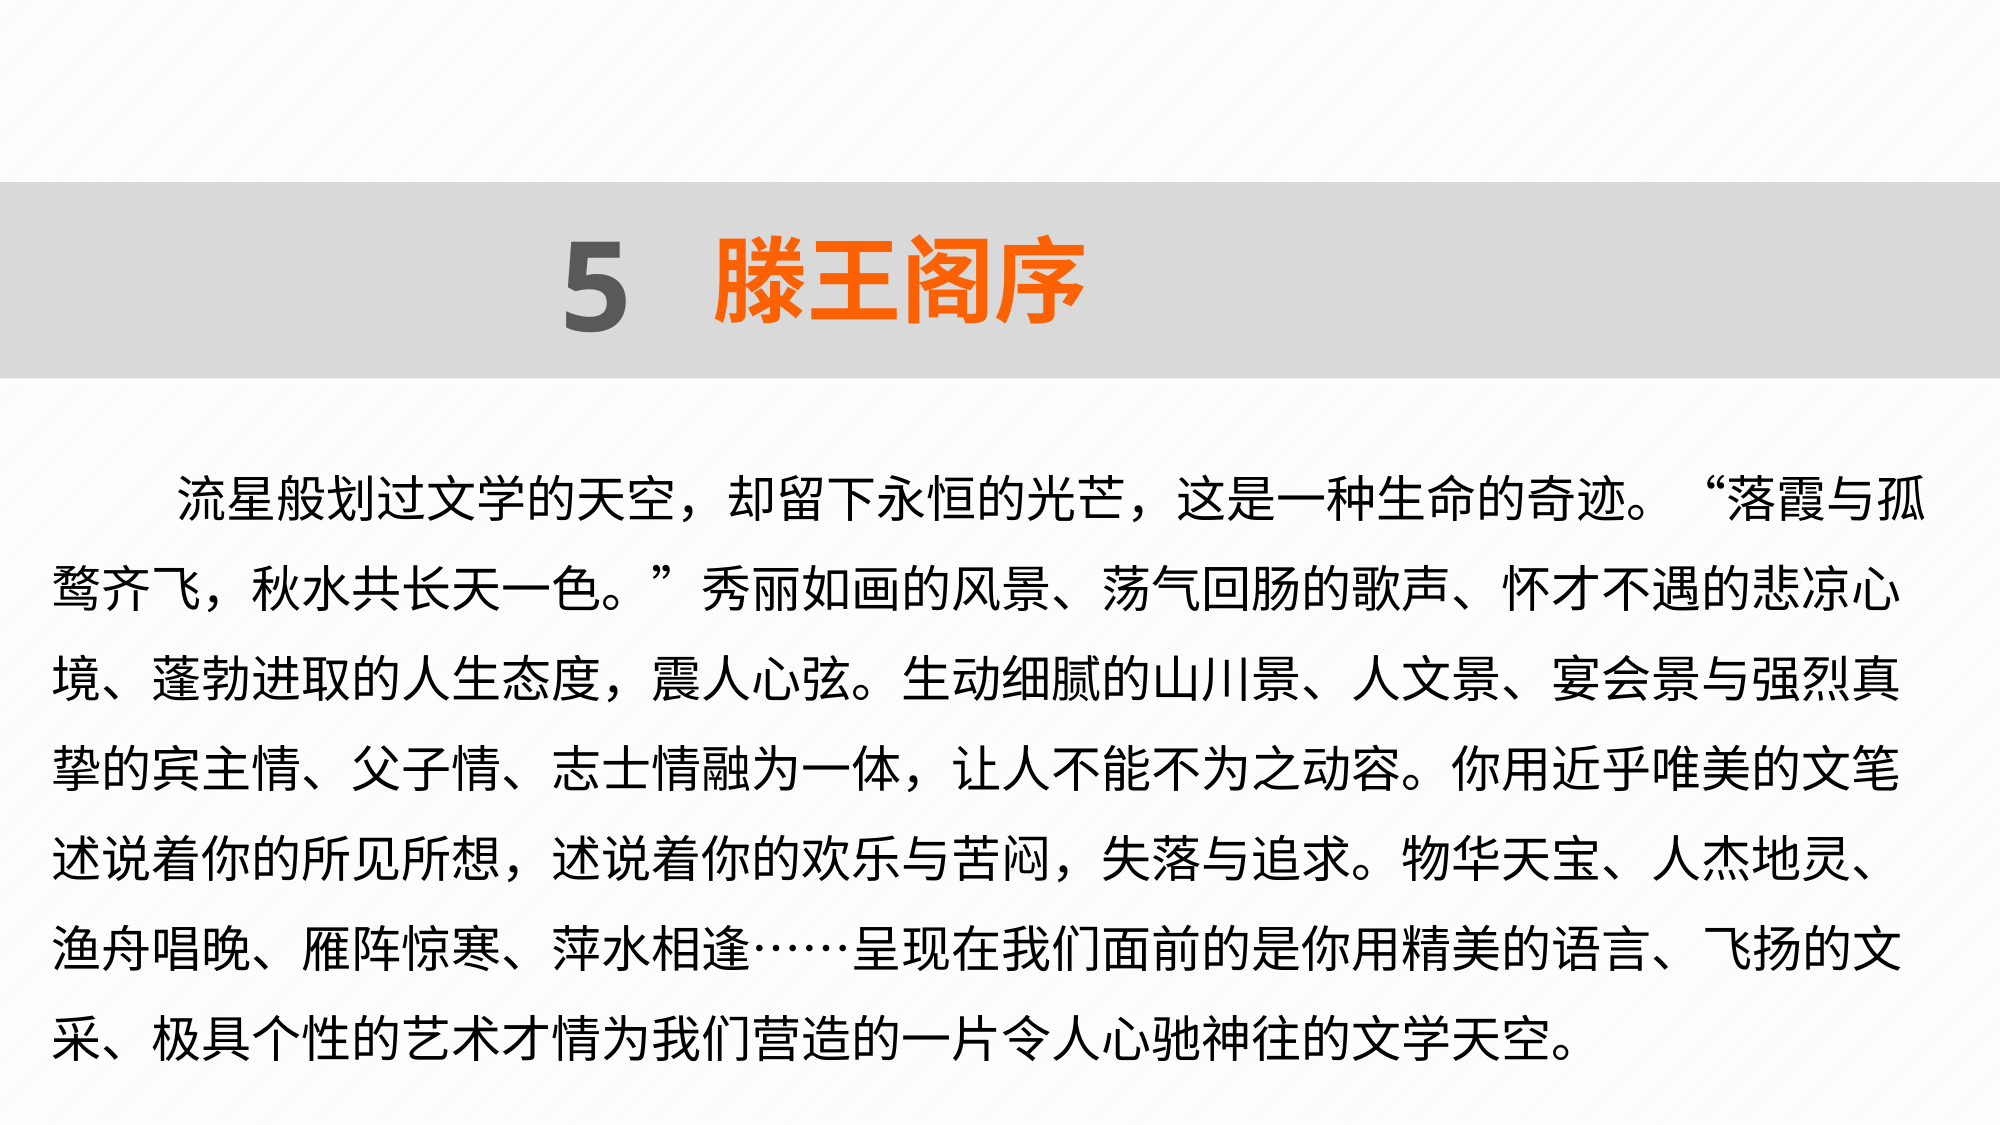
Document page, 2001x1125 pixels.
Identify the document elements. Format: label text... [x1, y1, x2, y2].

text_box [432, 199, 1582, 366]
text_box 流星般划过文学的天空，却留下永恒的光芒，这是一种生命的奇迹。“落霞与孤鹜齐飞，秋水共长天一色。”秀丽如画的风景、荡气回肠的歌声、怀才不遇的悲凉心境、蓬勃进取的人生态度，震人心弦。生动细腻的山川景、人文景、宴会景与强烈真挚的宾主情、父子情、志士情融为一体，让人不能不为之动容。你用近乎唯美的文笔述说着你的所见所想，述说着你的欢乐与苦闷，失落与追求。物华天宝、人杰地灵、渔舟唱晚、雁阵惊寒、萍水相逢……呈现在我们面前的是你用精美的语言、飞扬的文采、极具个性的艺术才情为我们营造的一片令人心驰神往的文学天空。 [36, 429, 1958, 1075]
